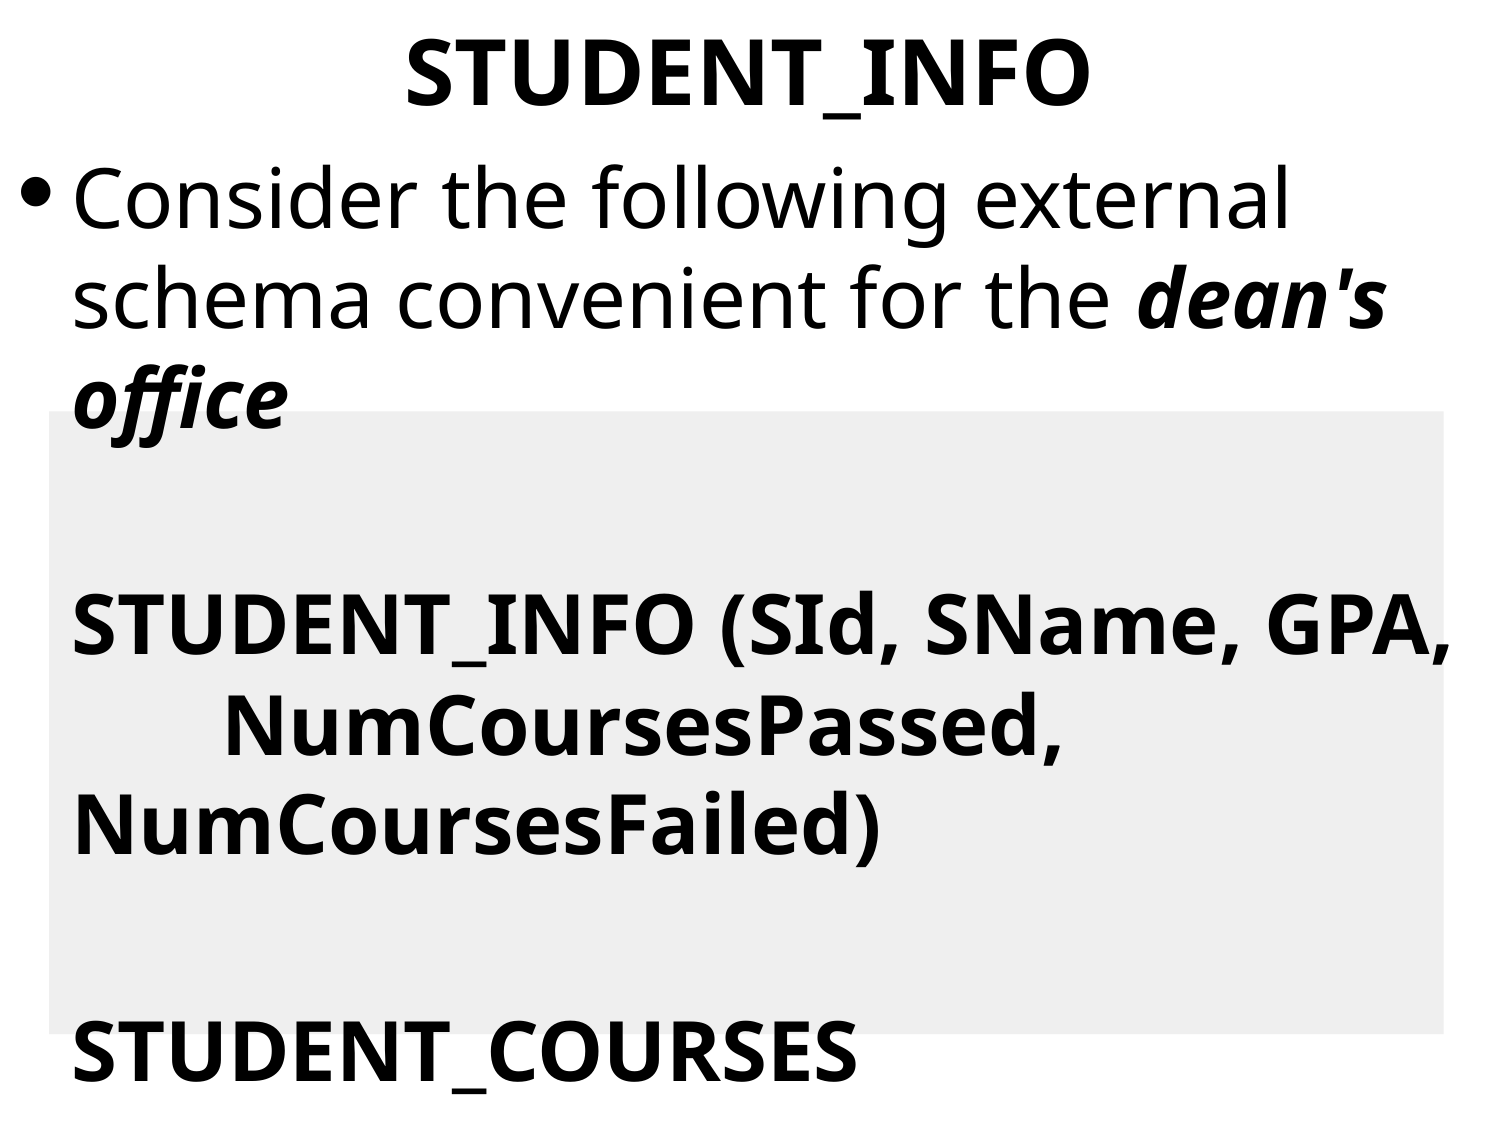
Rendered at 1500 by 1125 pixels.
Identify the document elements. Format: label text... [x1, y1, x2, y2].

title STUDENT_INFO [0, 0, 1500, 137]
list Consider the following external schema convenient for the dean's office STUDENT_INFO (SId, SName, GPA, NumCoursesPassed, NumCoursesFailed) STUDENT_COURSES (SId, YearOffered, Title, Prof, Grade) [0, 137, 1500, 1125]
